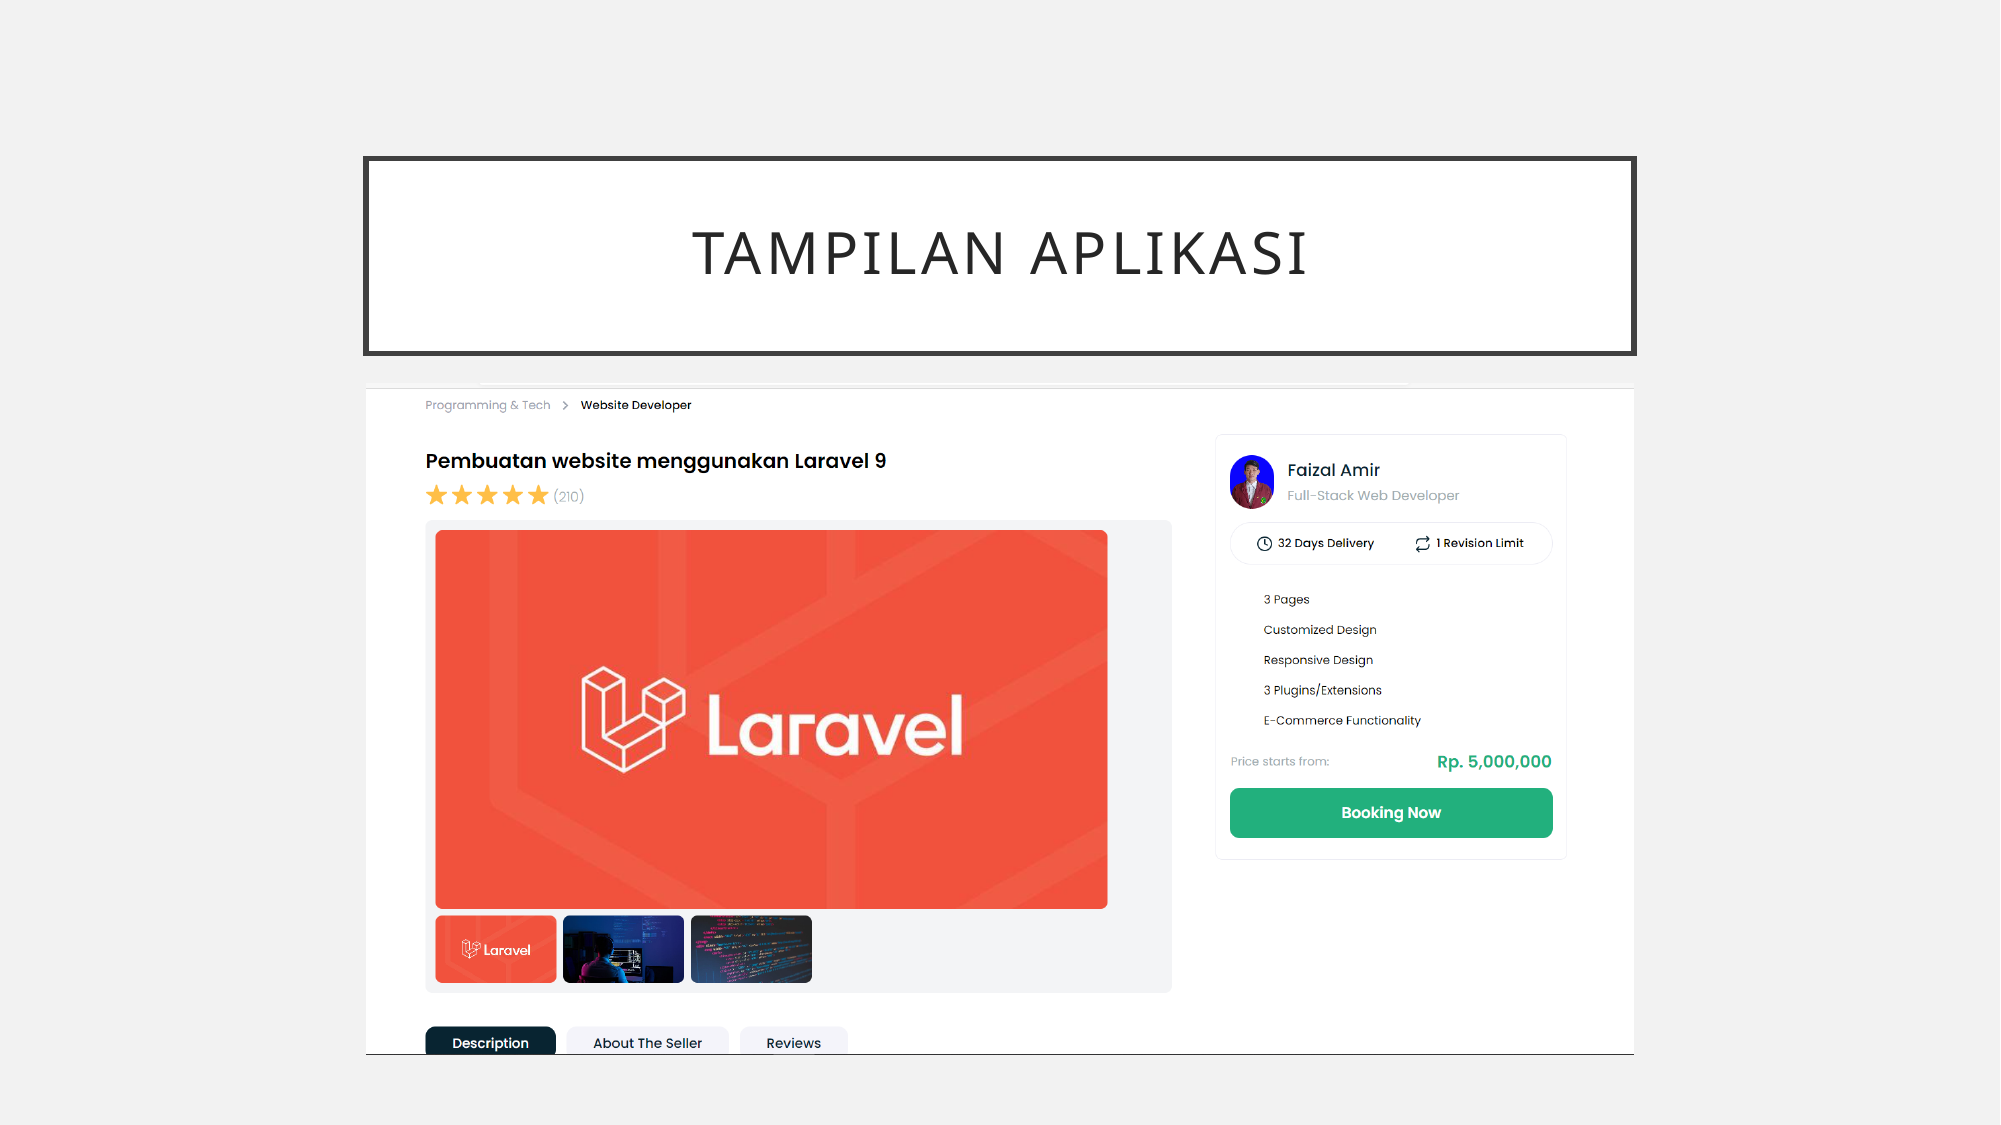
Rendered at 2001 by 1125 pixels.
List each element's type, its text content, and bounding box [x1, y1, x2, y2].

title TAMPILAN APLIKASI [363, 156, 1637, 356]
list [365, 383, 1634, 1055]
